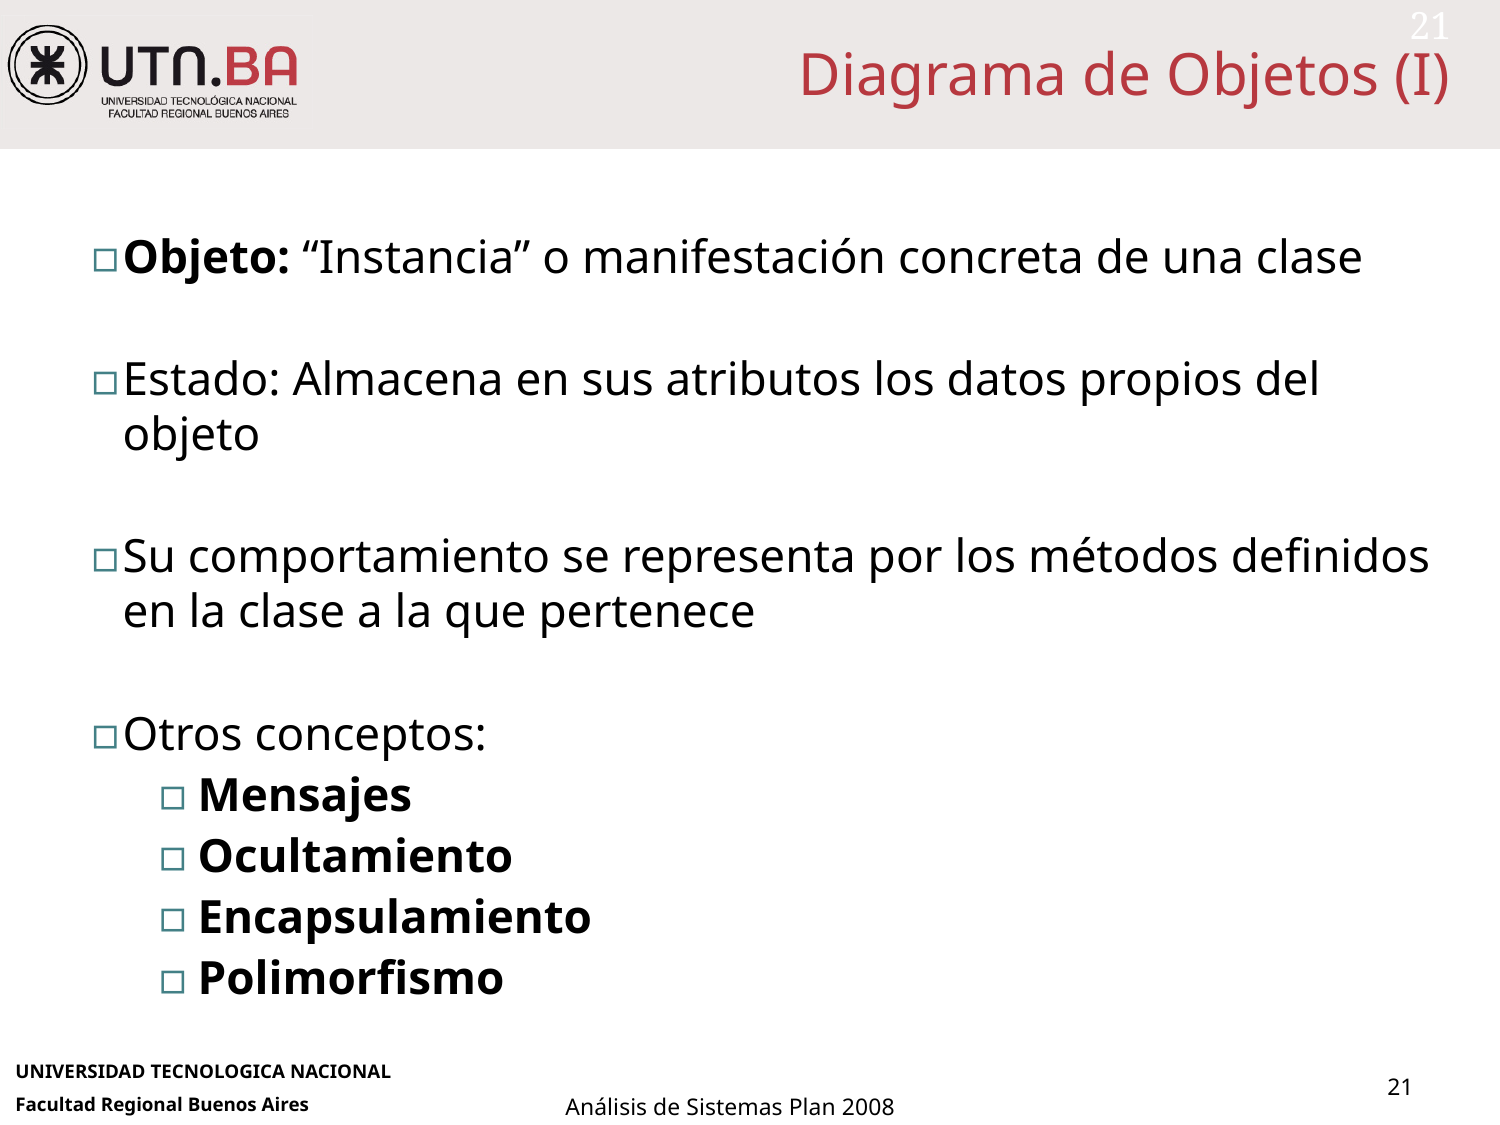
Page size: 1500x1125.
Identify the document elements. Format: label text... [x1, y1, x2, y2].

title Diagrama de Objetos (I) [383, 0, 1465, 149]
picture [1, 15, 313, 129]
text_box Objeto: “Instancia” o manifestación concreta de una clase Estado: Almacena en sus atributos los datos propios del objeto Su comportamiento se representa por los métodos definidos en la clase a la que pertenece Otros conceptos: Mensajes Ocultamiento Encapsulamiento Polimorfismo [75, 219, 1459, 1012]
